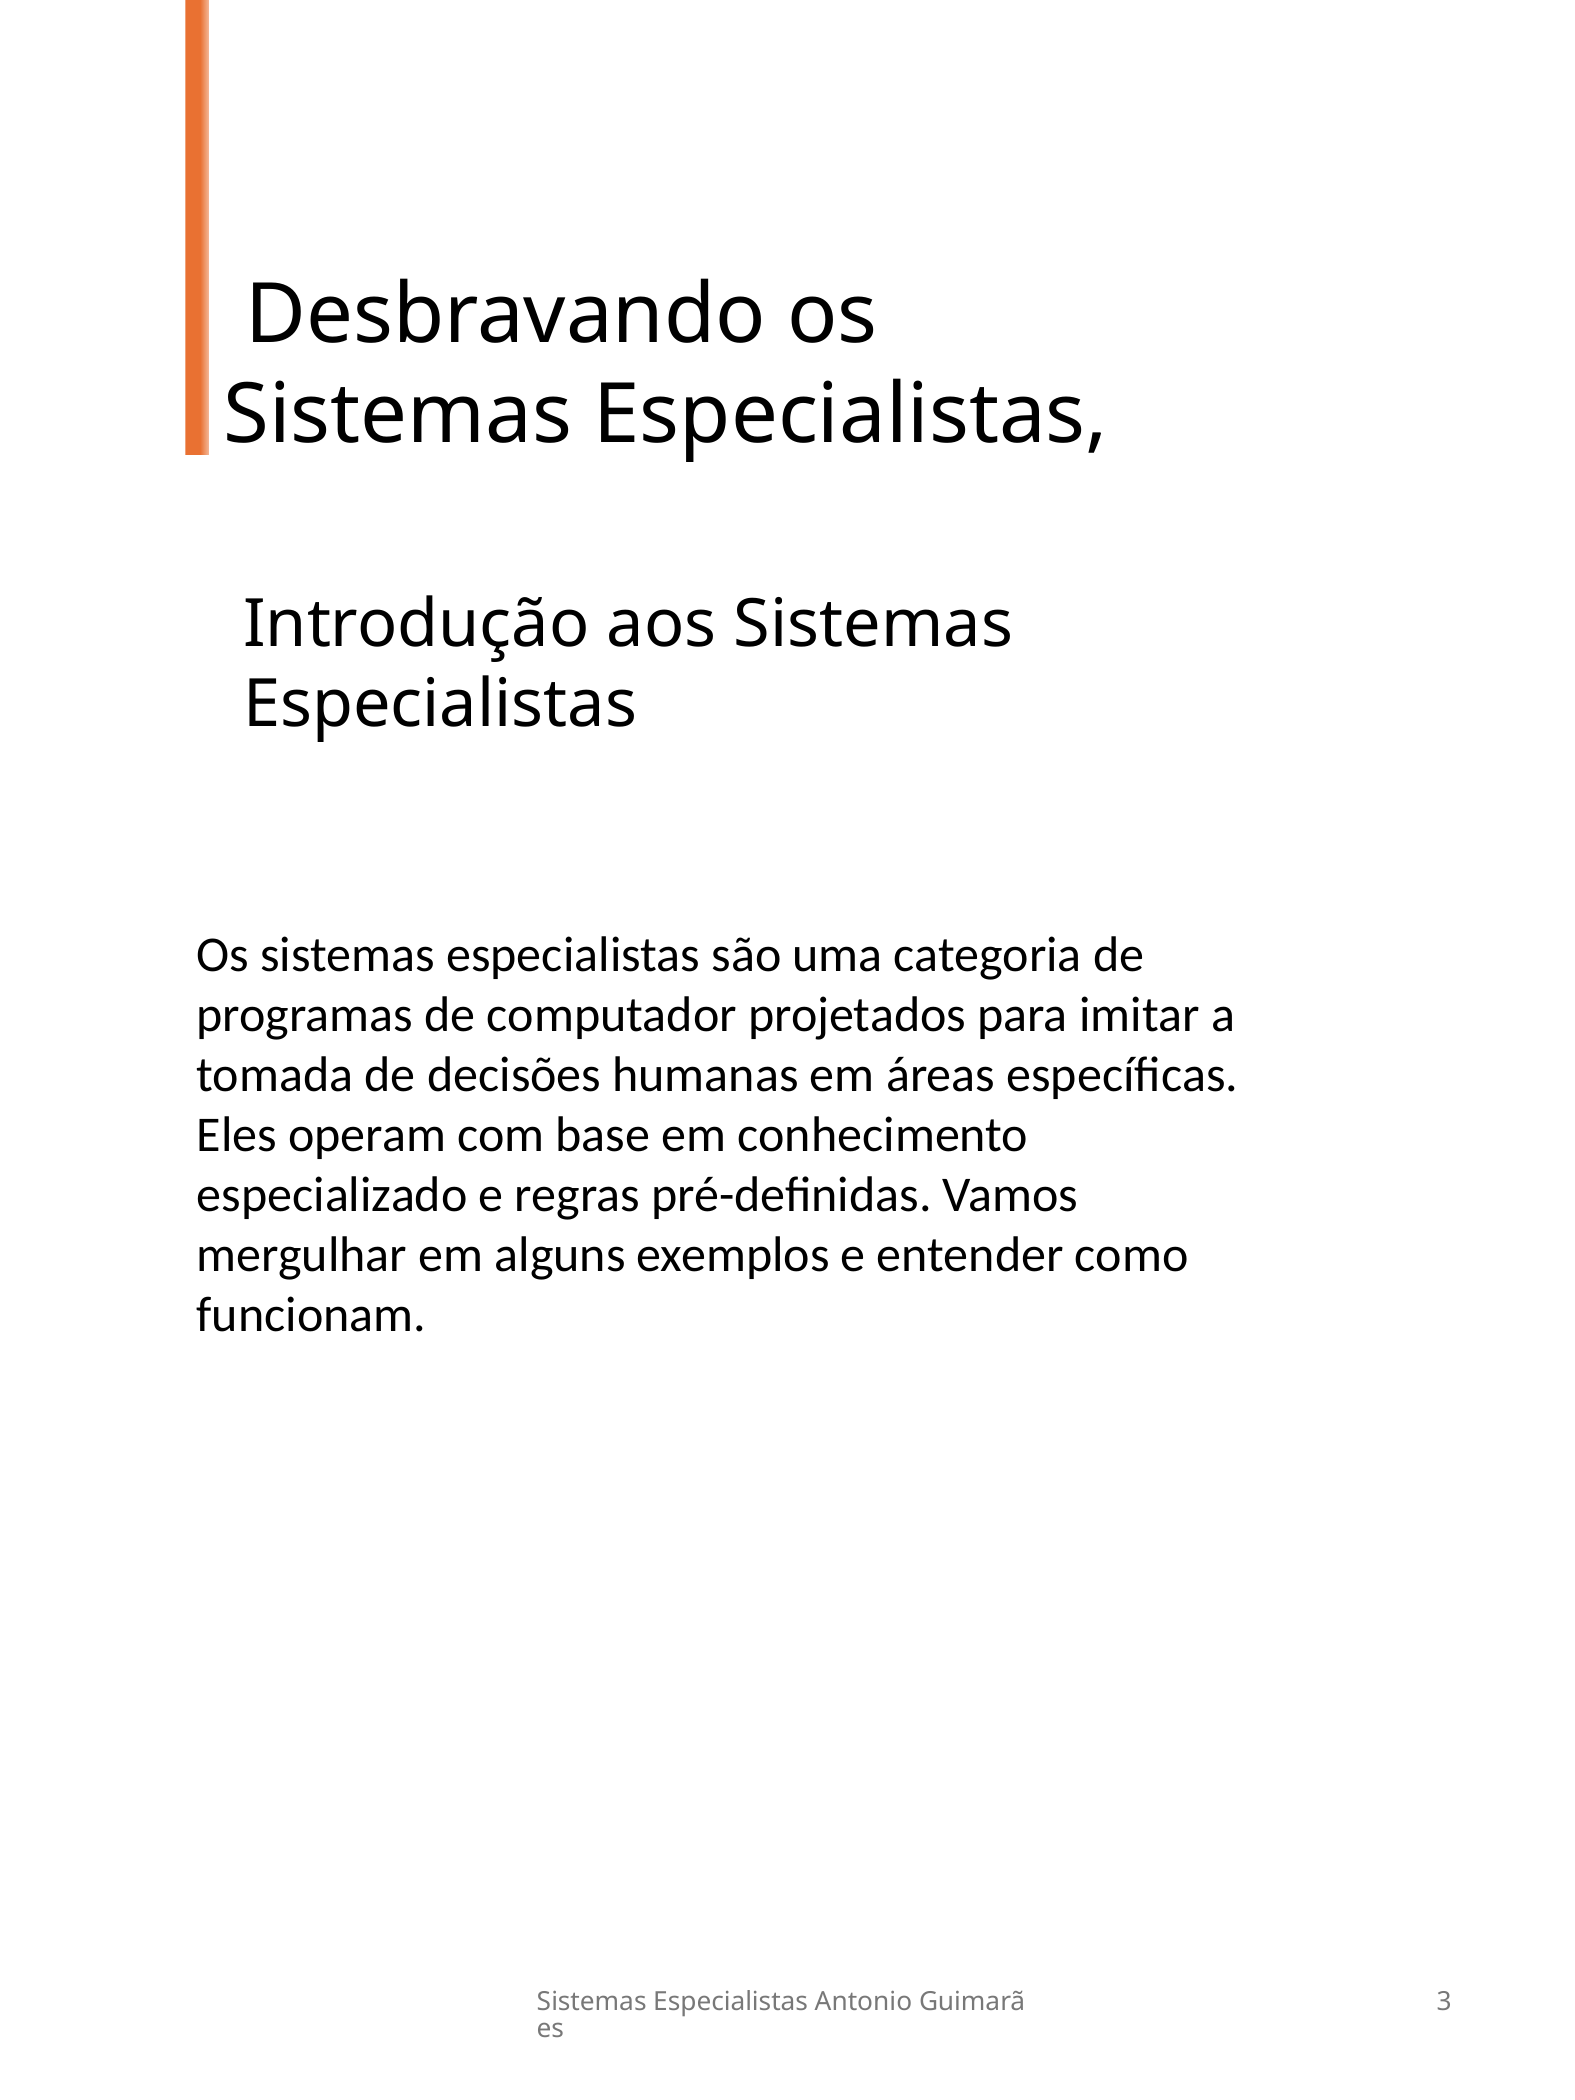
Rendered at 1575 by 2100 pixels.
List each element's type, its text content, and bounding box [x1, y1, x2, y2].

text_box Desbravando os Sistemas Especialistas, [209, 251, 1241, 467]
text_box Os sistemas especialistas são uma categoria de programas de computador projetados para imitar a tomada de decisões humanas em áreas específicas. Eles operam com base em conhecimento especializado e regras pré-definidas. Vamos mergulhar em alguns exemplos e entender como funcionam. [181, 913, 1300, 1349]
footer Sistemas Especialistas Antonio Guimarães [521, 1946, 1054, 2059]
text_box Introdução aos Sistemas Especialistas [228, 572, 1347, 747]
text_box [184, 0, 211, 456]
slide_number 3 [1112, 1946, 1467, 2059]
